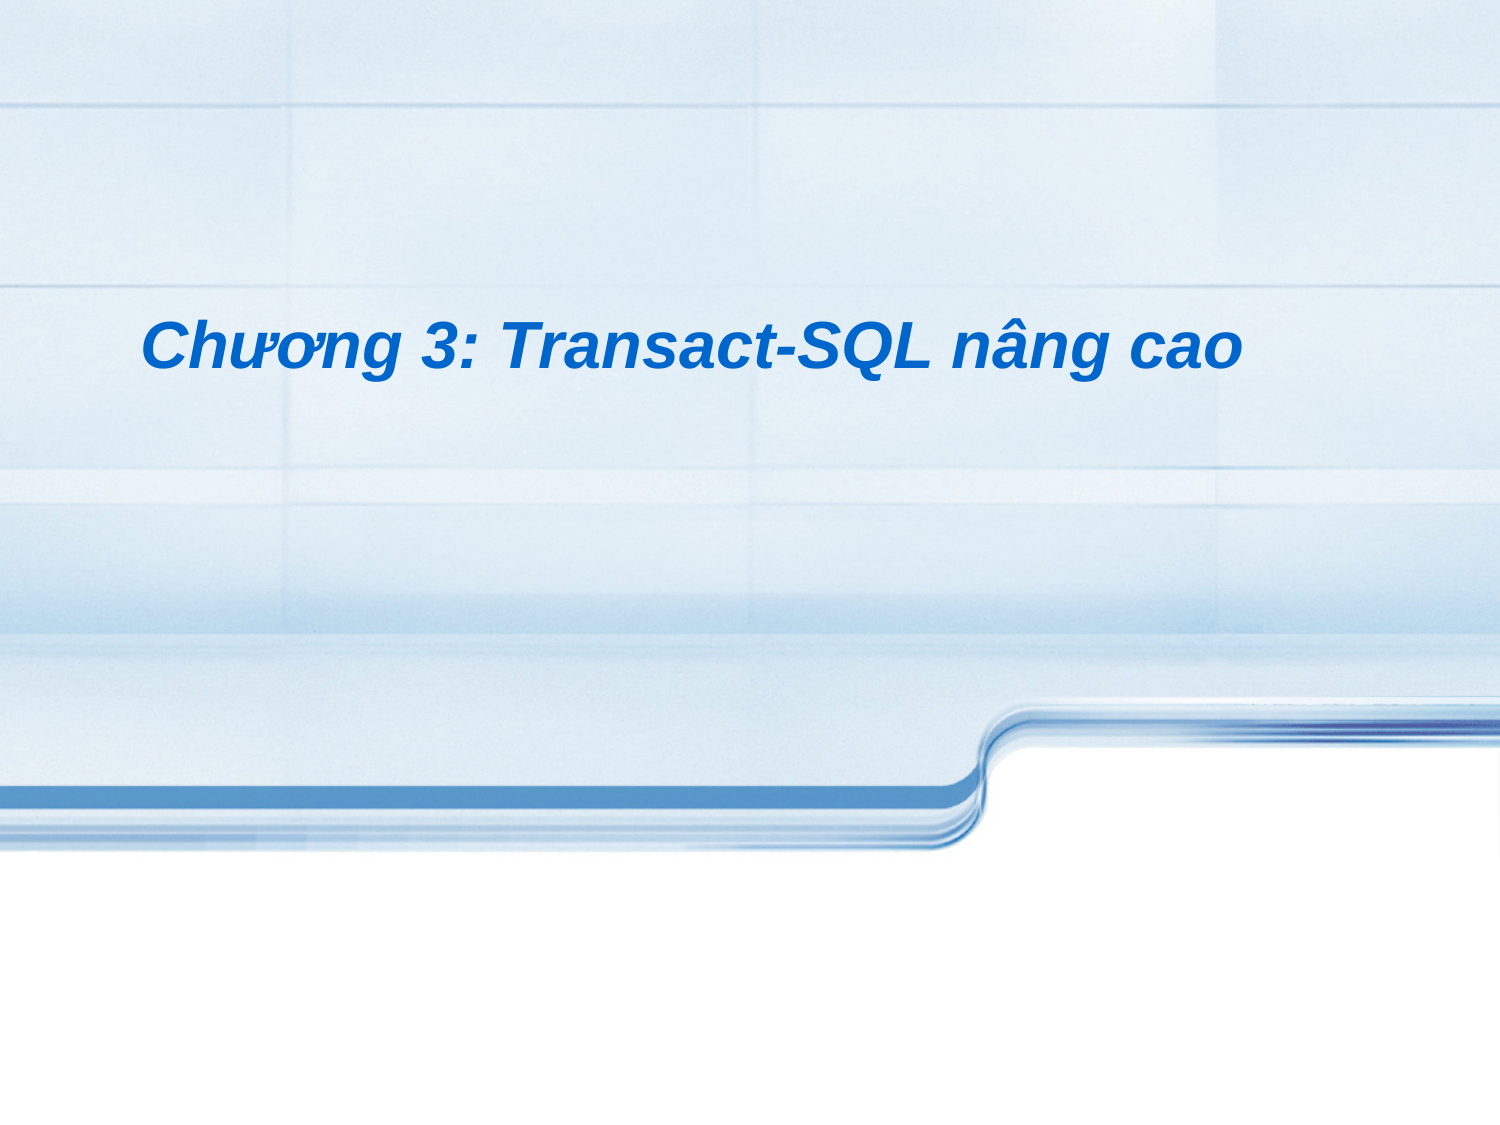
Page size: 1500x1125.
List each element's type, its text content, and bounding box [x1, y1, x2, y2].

title Chương 3: Transact-SQL nâng cao [125, 146, 1400, 538]
picture [0, 0, 1500, 860]
